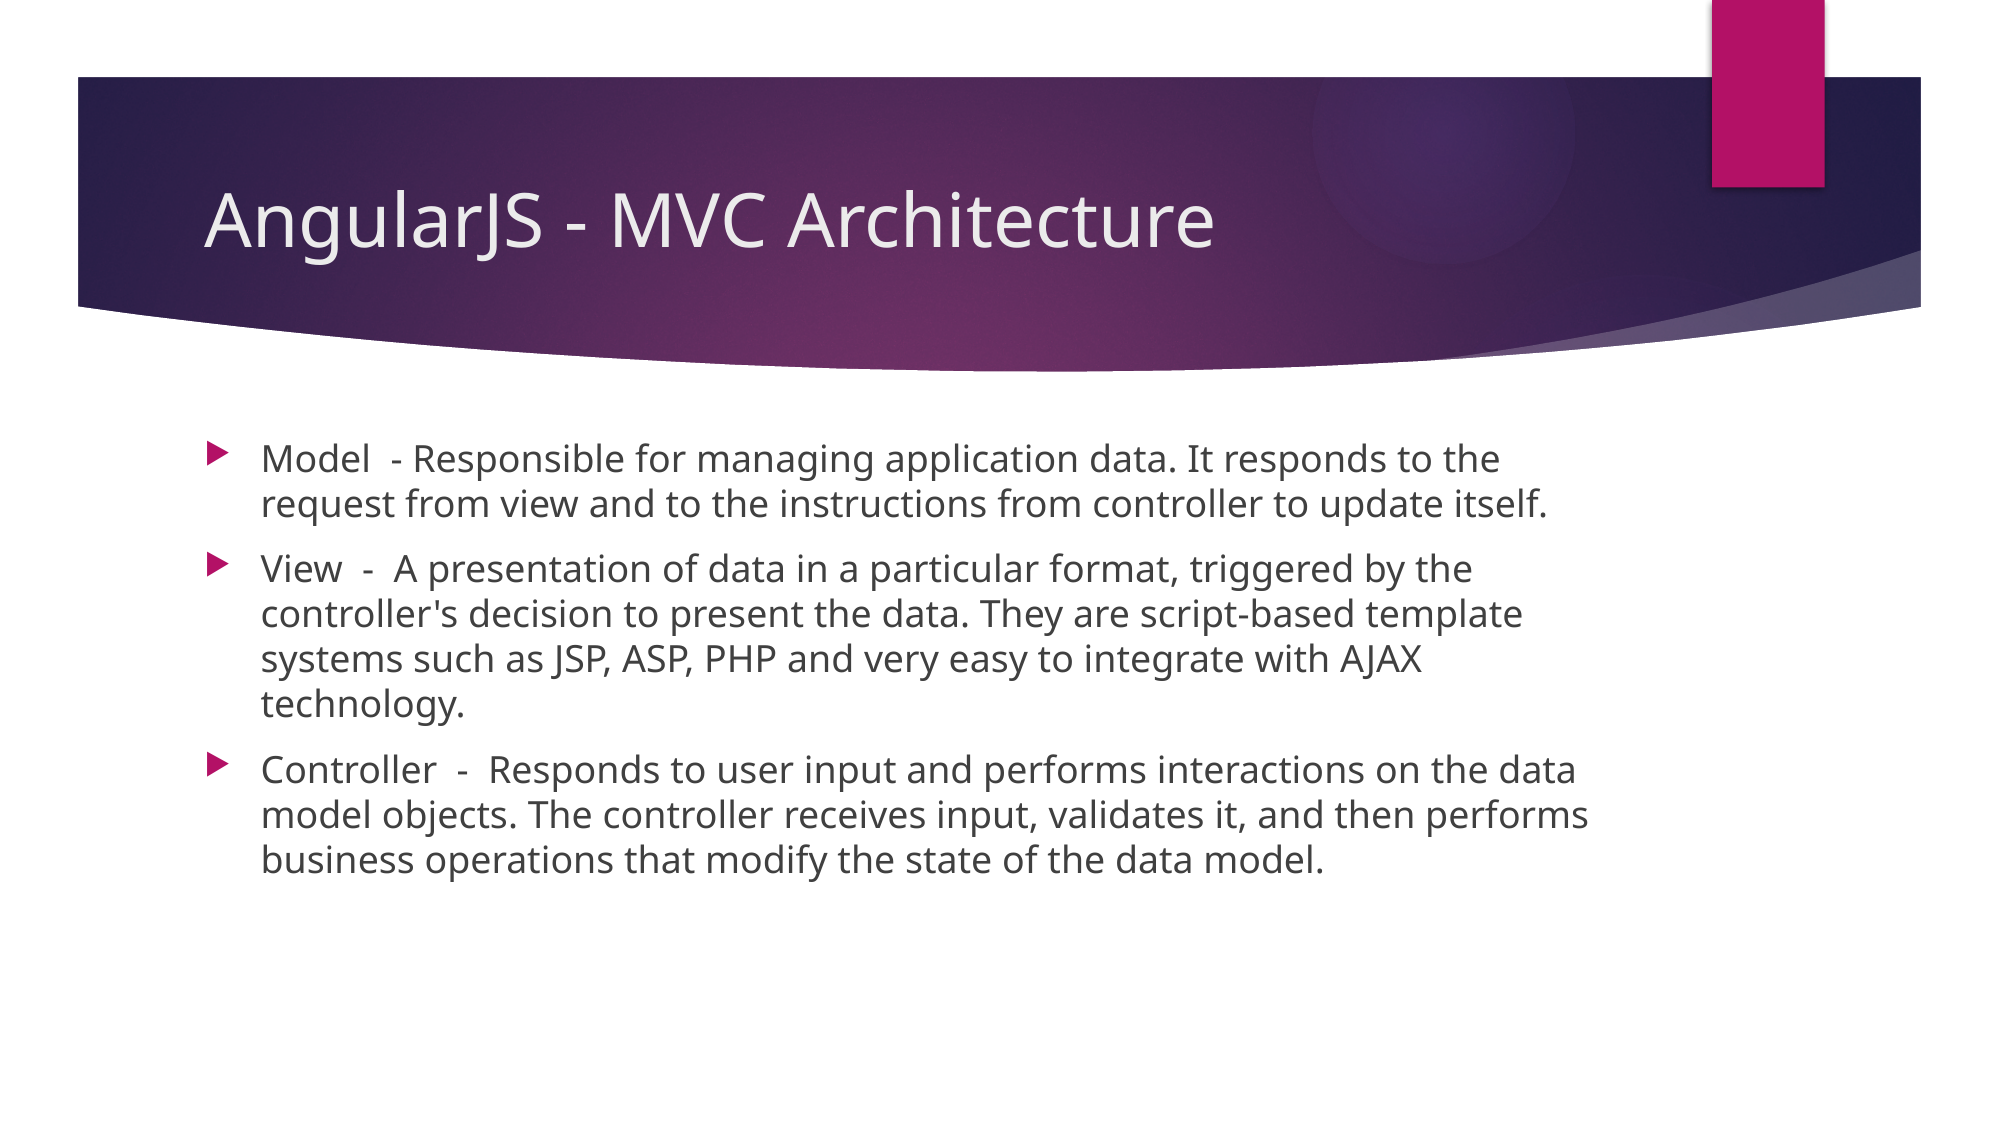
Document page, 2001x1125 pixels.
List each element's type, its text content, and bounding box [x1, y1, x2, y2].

title AngularJS - MVC Architecture [189, 159, 1627, 276]
list Model - Responsible for managing application data. It responds to the request from view and to the instructions from controller to update itself. View - A presentation of data in a particular format, triggered by the controller's decision to present the data. They are script-based template systems such as JSP, ASP, PHP and very easy to integrate with AJAX technology. Controller - Responds to user input and performs interactions on the data model objects. The controller receives input, validates it, and then performs business operations that modify the state of the data model. [189, 427, 1638, 1072]
